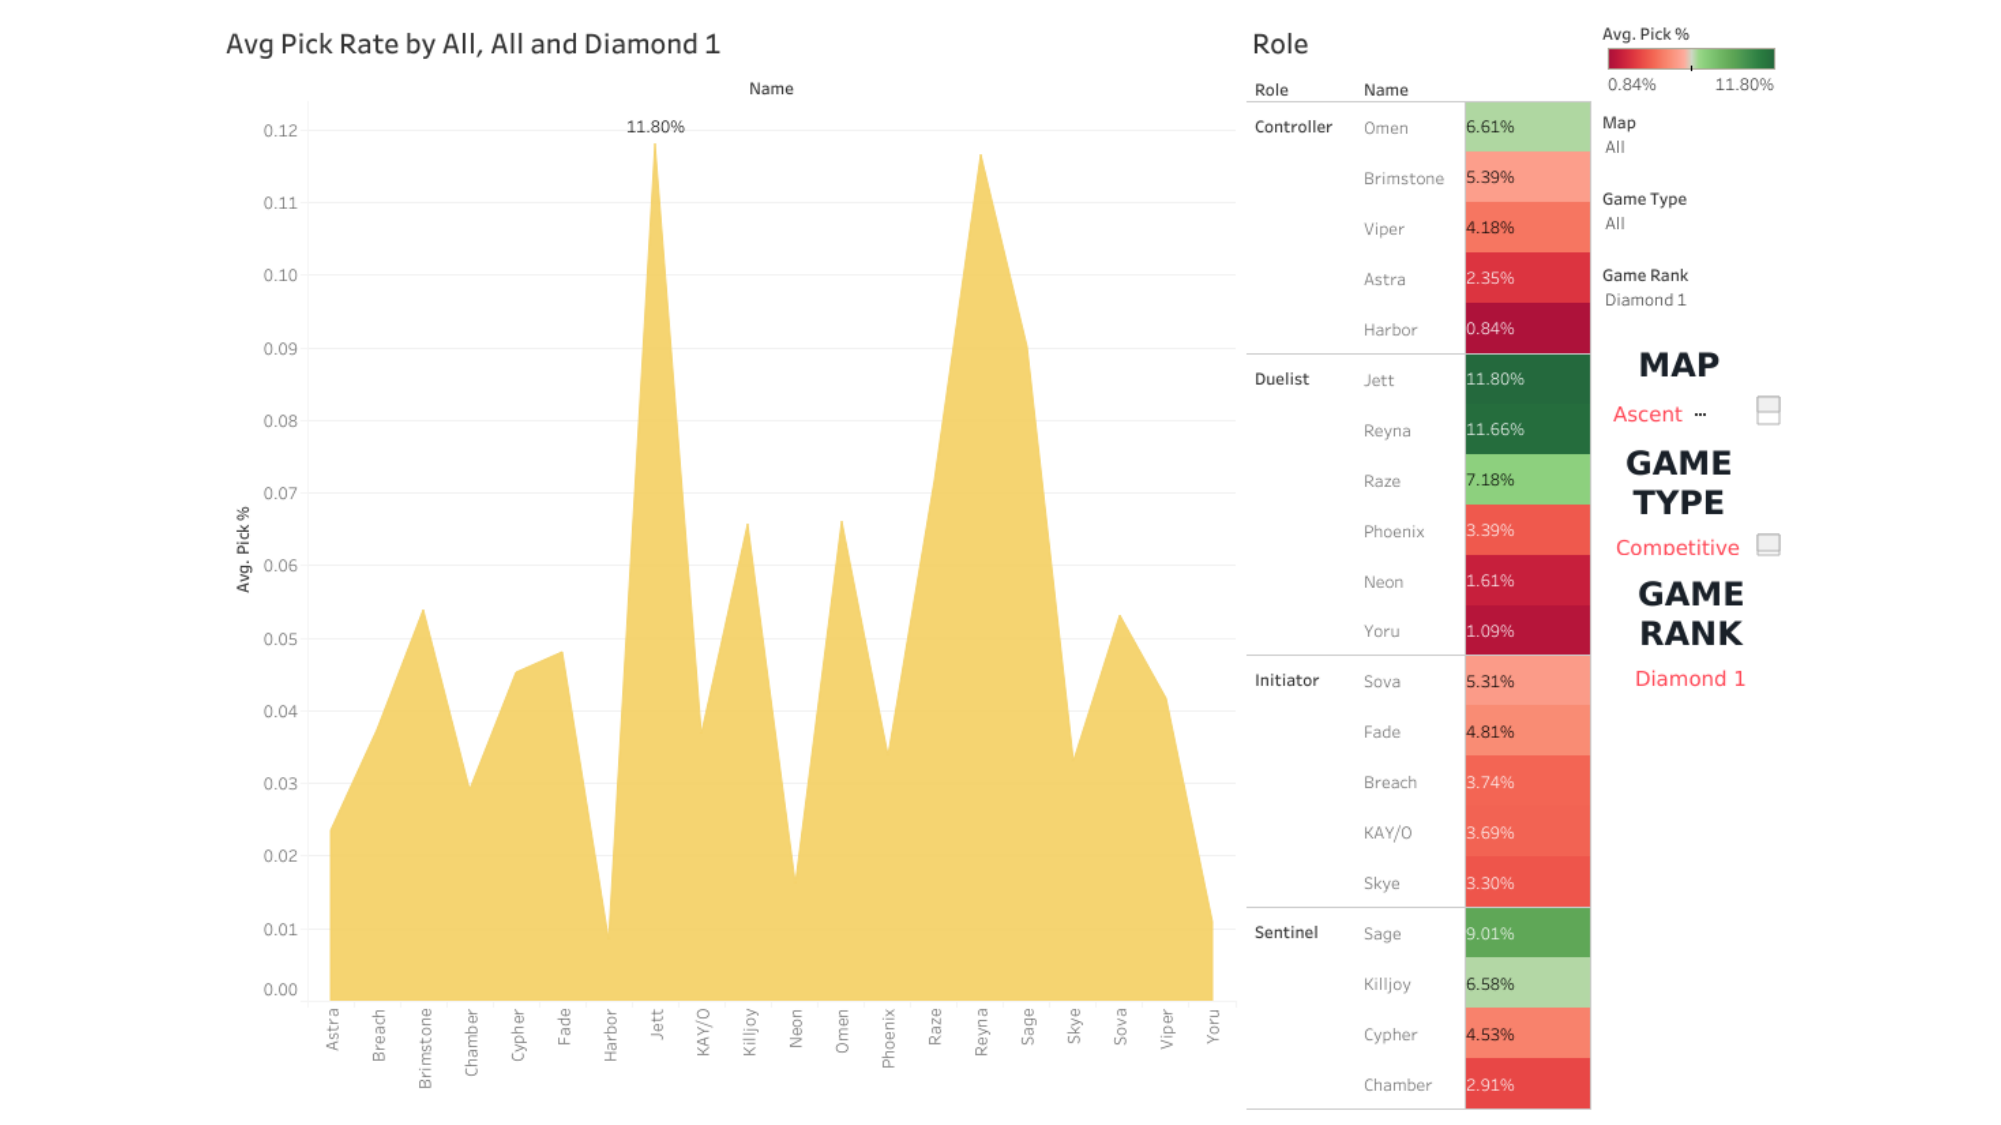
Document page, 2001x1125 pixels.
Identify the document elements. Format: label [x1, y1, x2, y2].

picture [204, 0, 1796, 1125]
